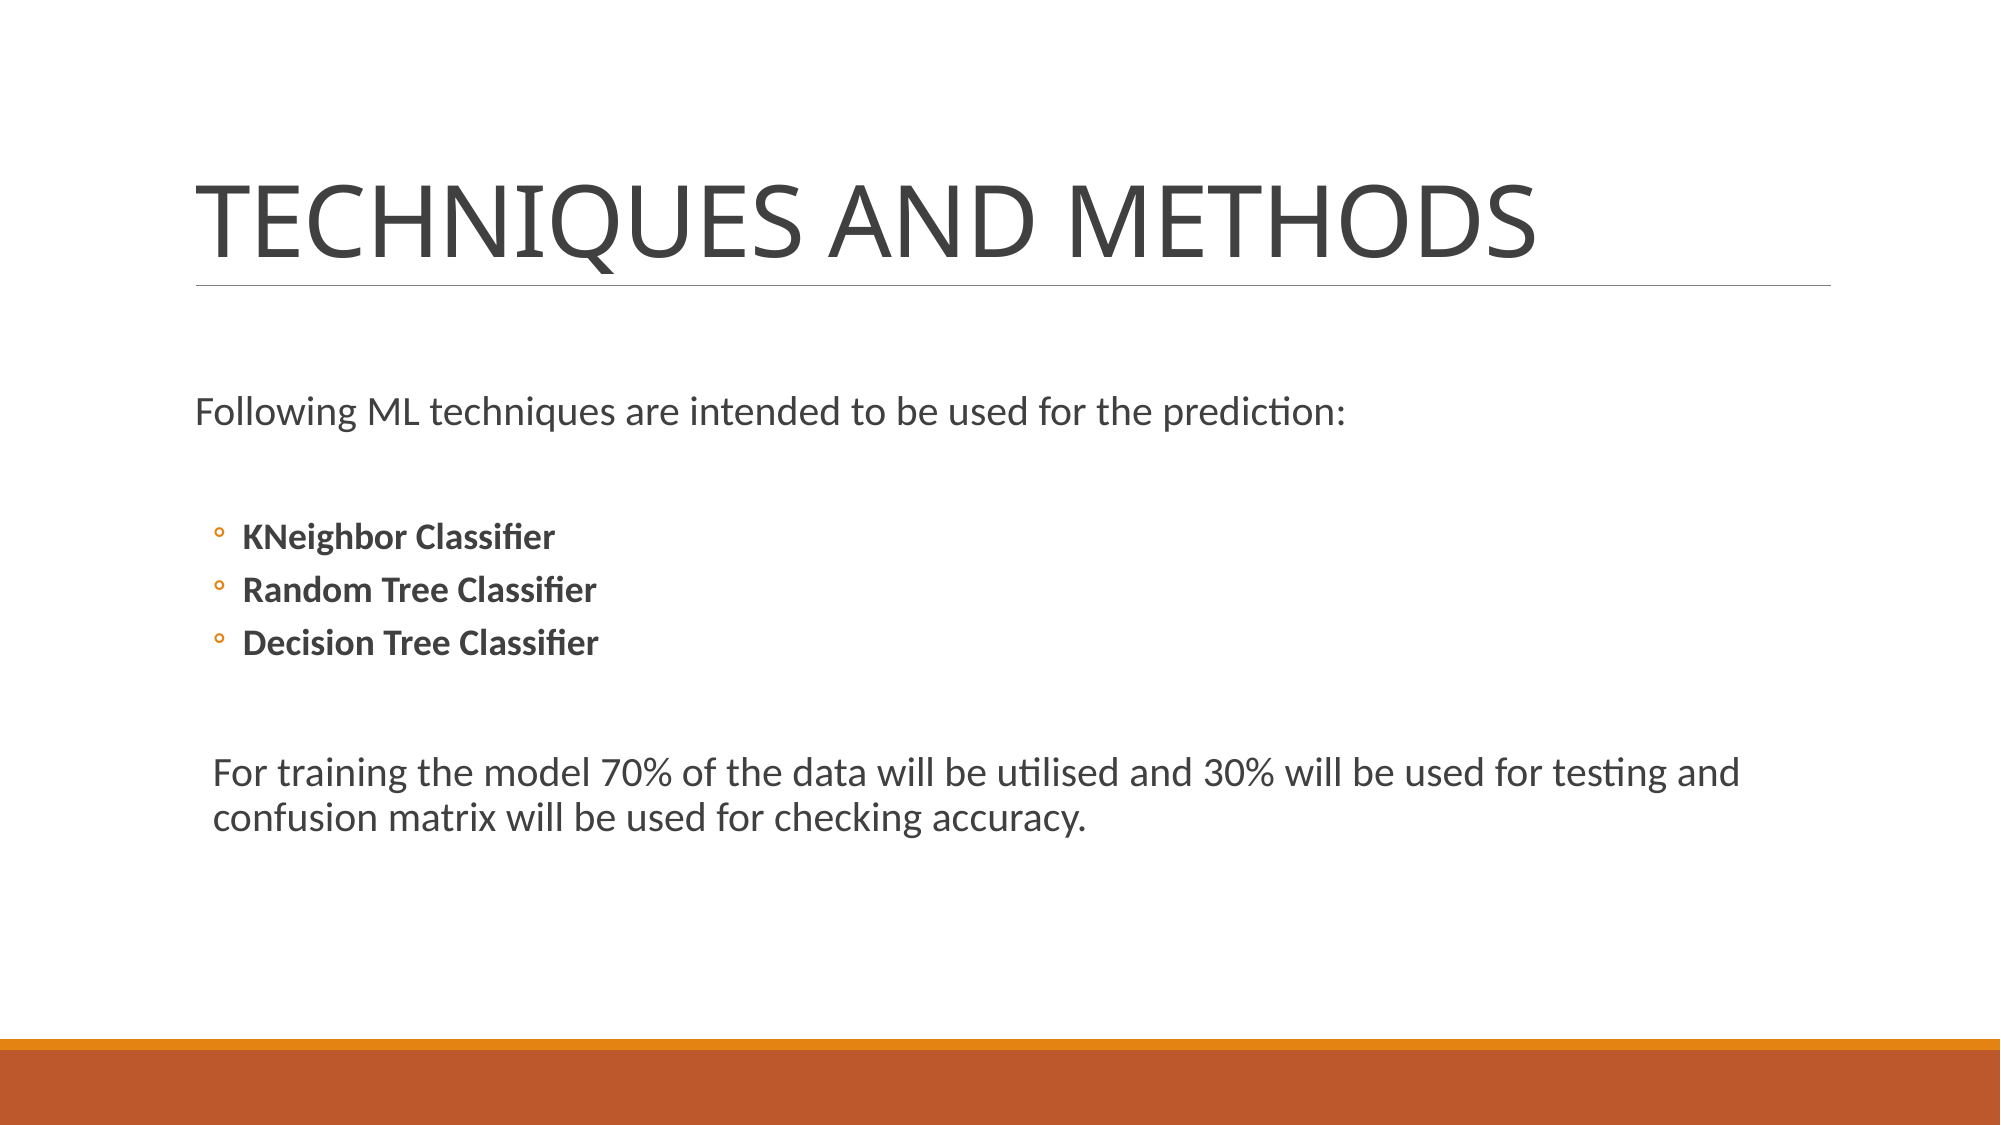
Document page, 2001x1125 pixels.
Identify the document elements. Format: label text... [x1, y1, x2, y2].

title TECHNIQUES AND METHODS [180, 47, 1830, 285]
list Following ML techniques are intended to be used for the prediction: KNeighbor Classifier Random Tree Classifier Decision Tree Classifier For training the model 70% of the data will be utilised and 30% will be used for testing and confusion matrix will be used for checking accuracy. [180, 302, 1830, 963]
